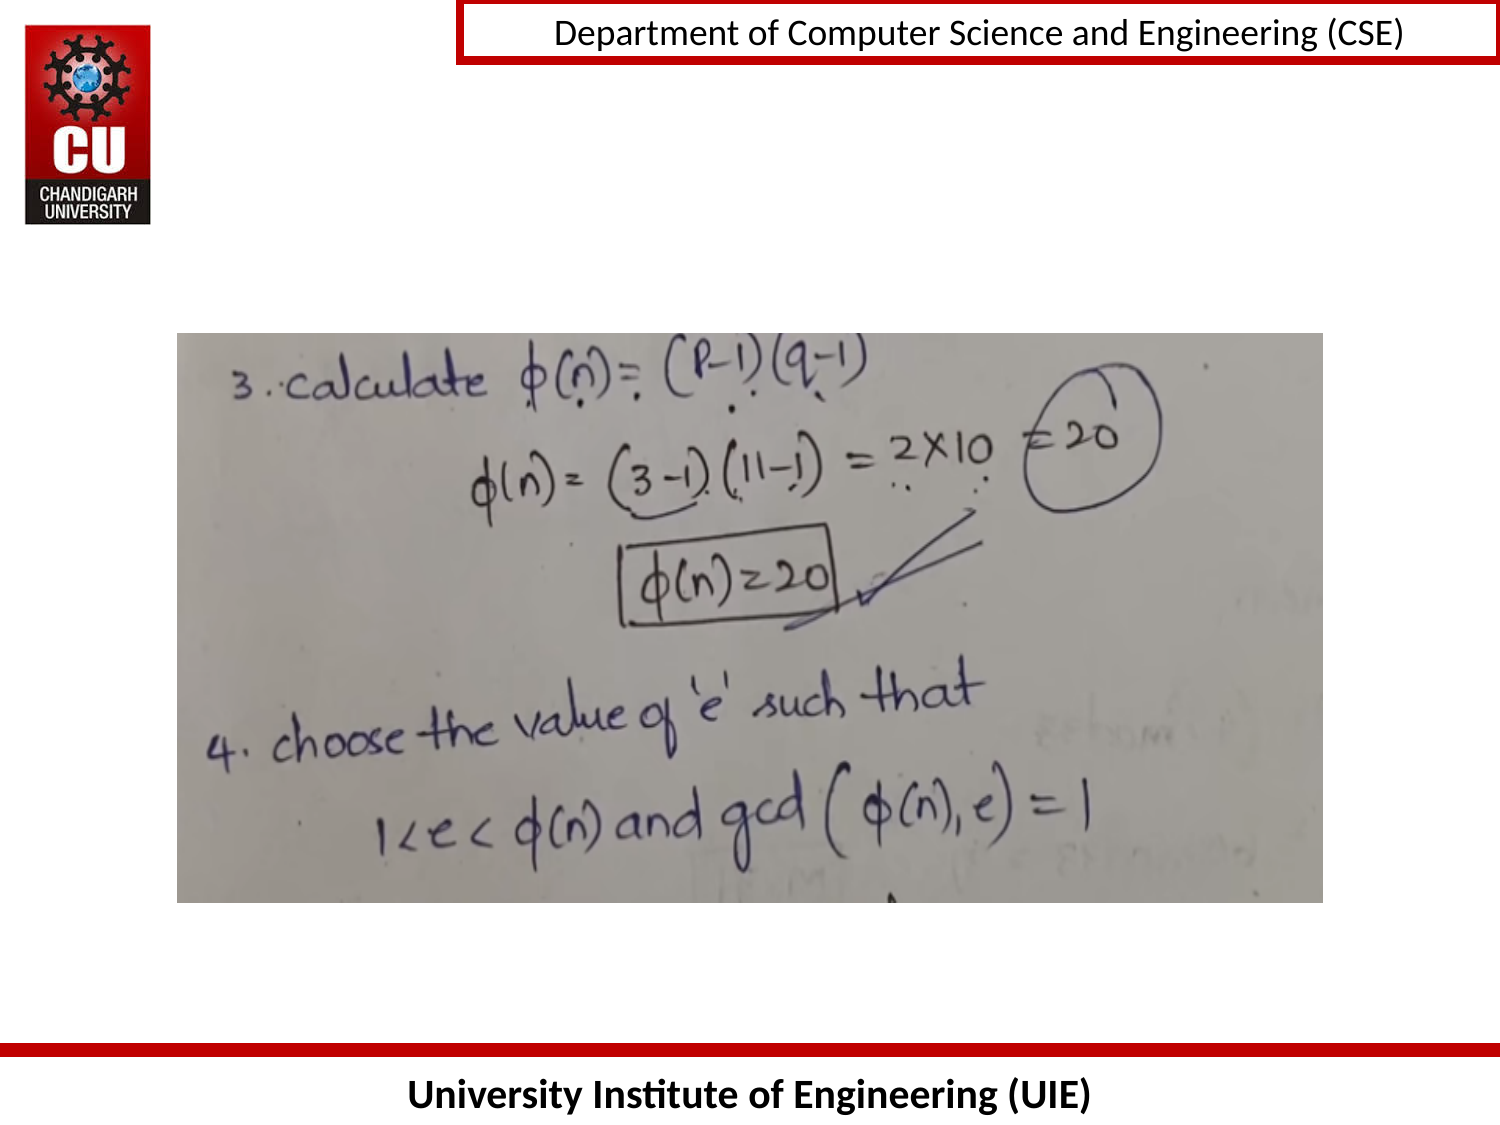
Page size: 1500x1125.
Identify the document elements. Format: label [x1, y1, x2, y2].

picture [177, 333, 1323, 903]
picture [24, 24, 151, 225]
